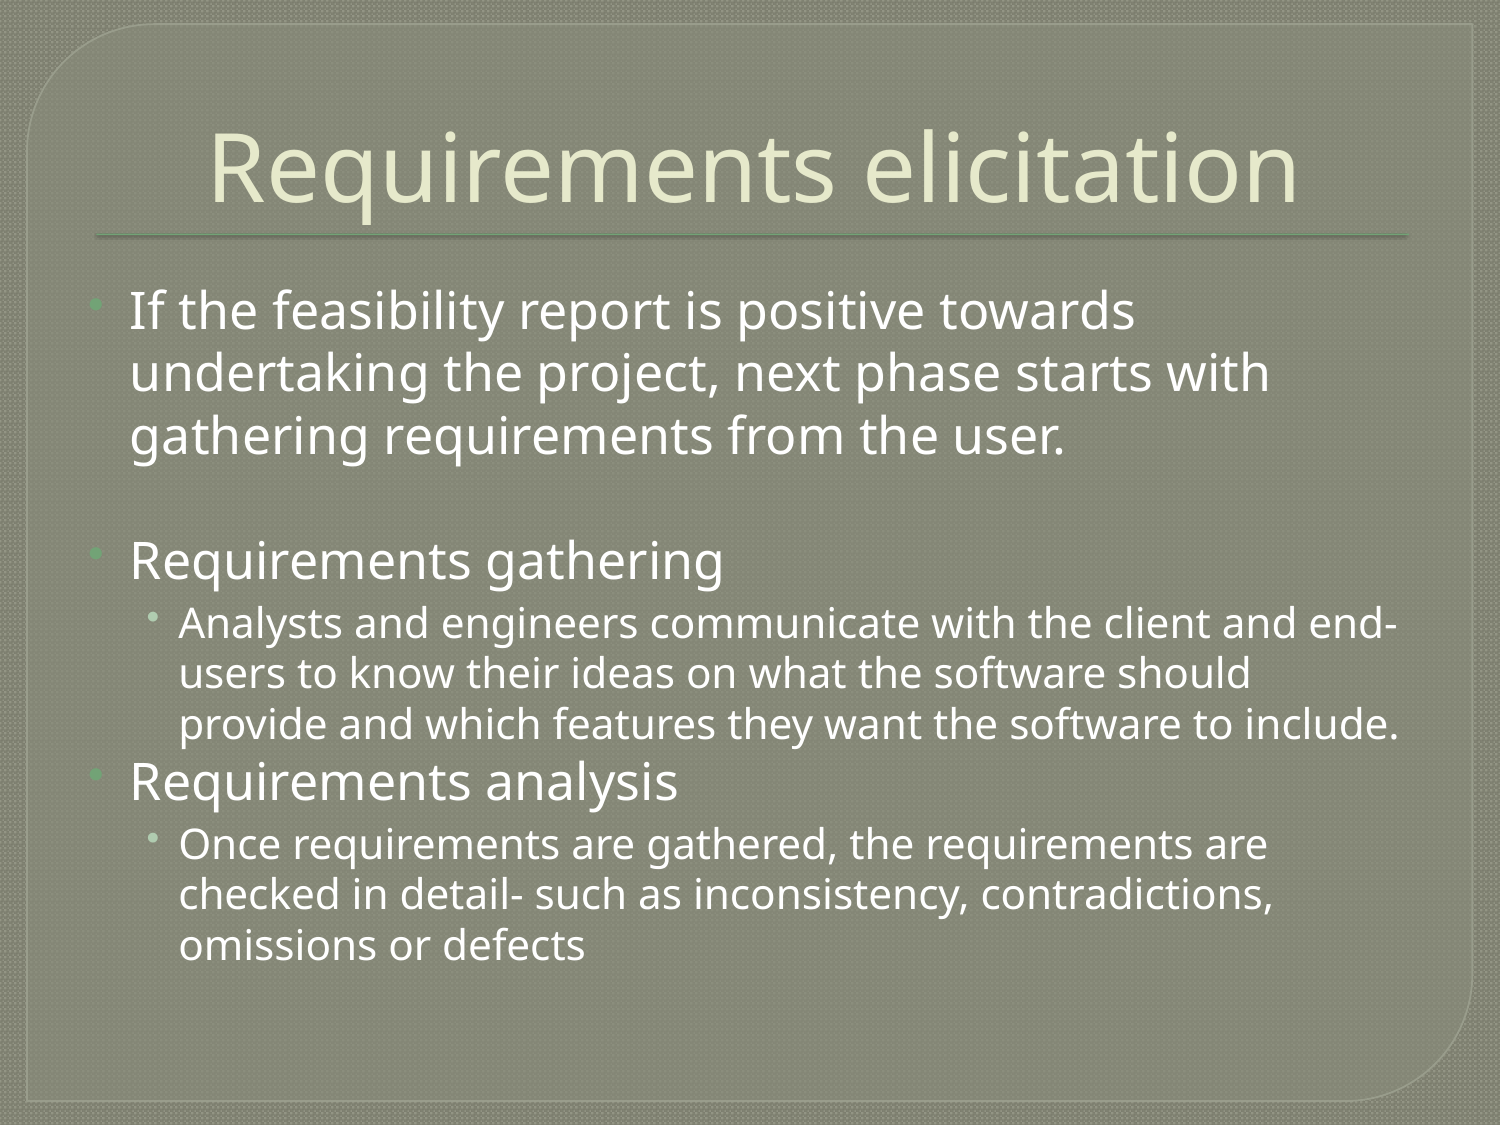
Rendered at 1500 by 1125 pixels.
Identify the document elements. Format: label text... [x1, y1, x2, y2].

list If the feasibility report is positive towards undertaking the project, next phase starts with gathering requirements from the user. Requirements gathering Analysts and engineers communicate with the client and end-users to know their ideas on what the software should provide and which features they want the software to include. Requirements analysis Once requirements are gathered, the requirements are checked in detail- such as inconsistency, contradictions, omissions or defects [75, 270, 1425, 1013]
title Requirements elicitation [75, 41, 1425, 230]
